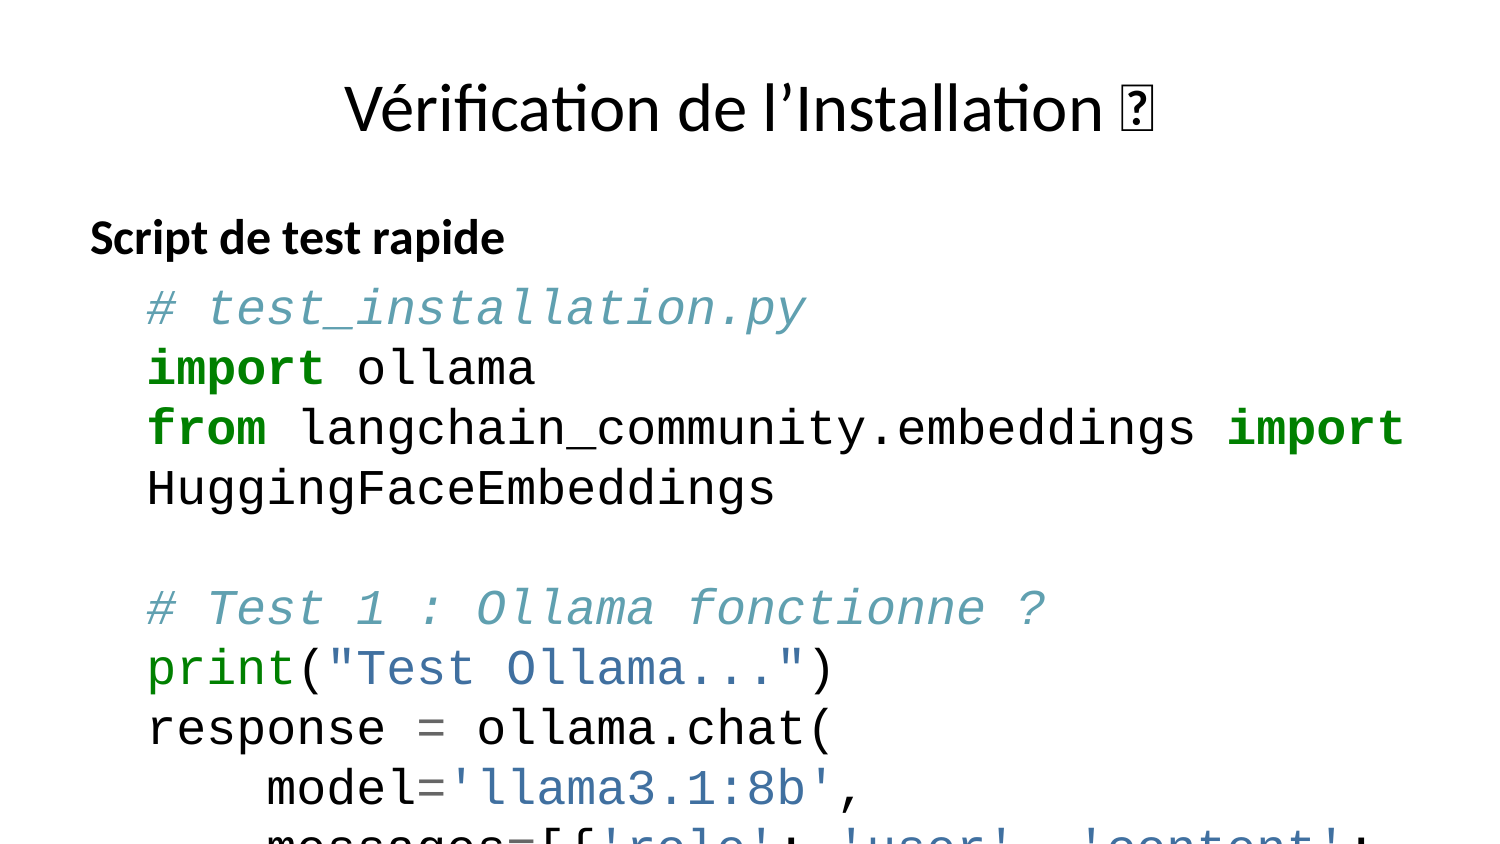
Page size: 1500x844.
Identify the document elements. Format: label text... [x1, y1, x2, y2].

title Vérification de l’Installation ✅ [75, 33, 1425, 175]
list Script de test rapide # test_installation.py import ollama from langchain_community.embeddings import HuggingFaceEmbeddings # Test 1 : Ollama fonctionne ? print("Test Ollama...") response = ollama.chat( model='llama3.1:8b', messages=[{'role': 'user', 'content': 'Dis bonjour !'}] ) print(f"✅ Ollama : {response['message']['content']}") # Test 2 : Embeddings fonctionnent ? print("\nTest Embeddings...") embeddings = HuggingFaceEmbeddings( model_name="sentence-transformers/all-MiniLM-L6-v2" ) test_vec = embeddings.embed_query("Test") print(f"✅ Embeddings : {len(test_vec)} dimensions") print("\n🎉 Tout fonctionne parfaitement !") Lancer le test : python test_installation.py [75, 196, 1425, 754]
